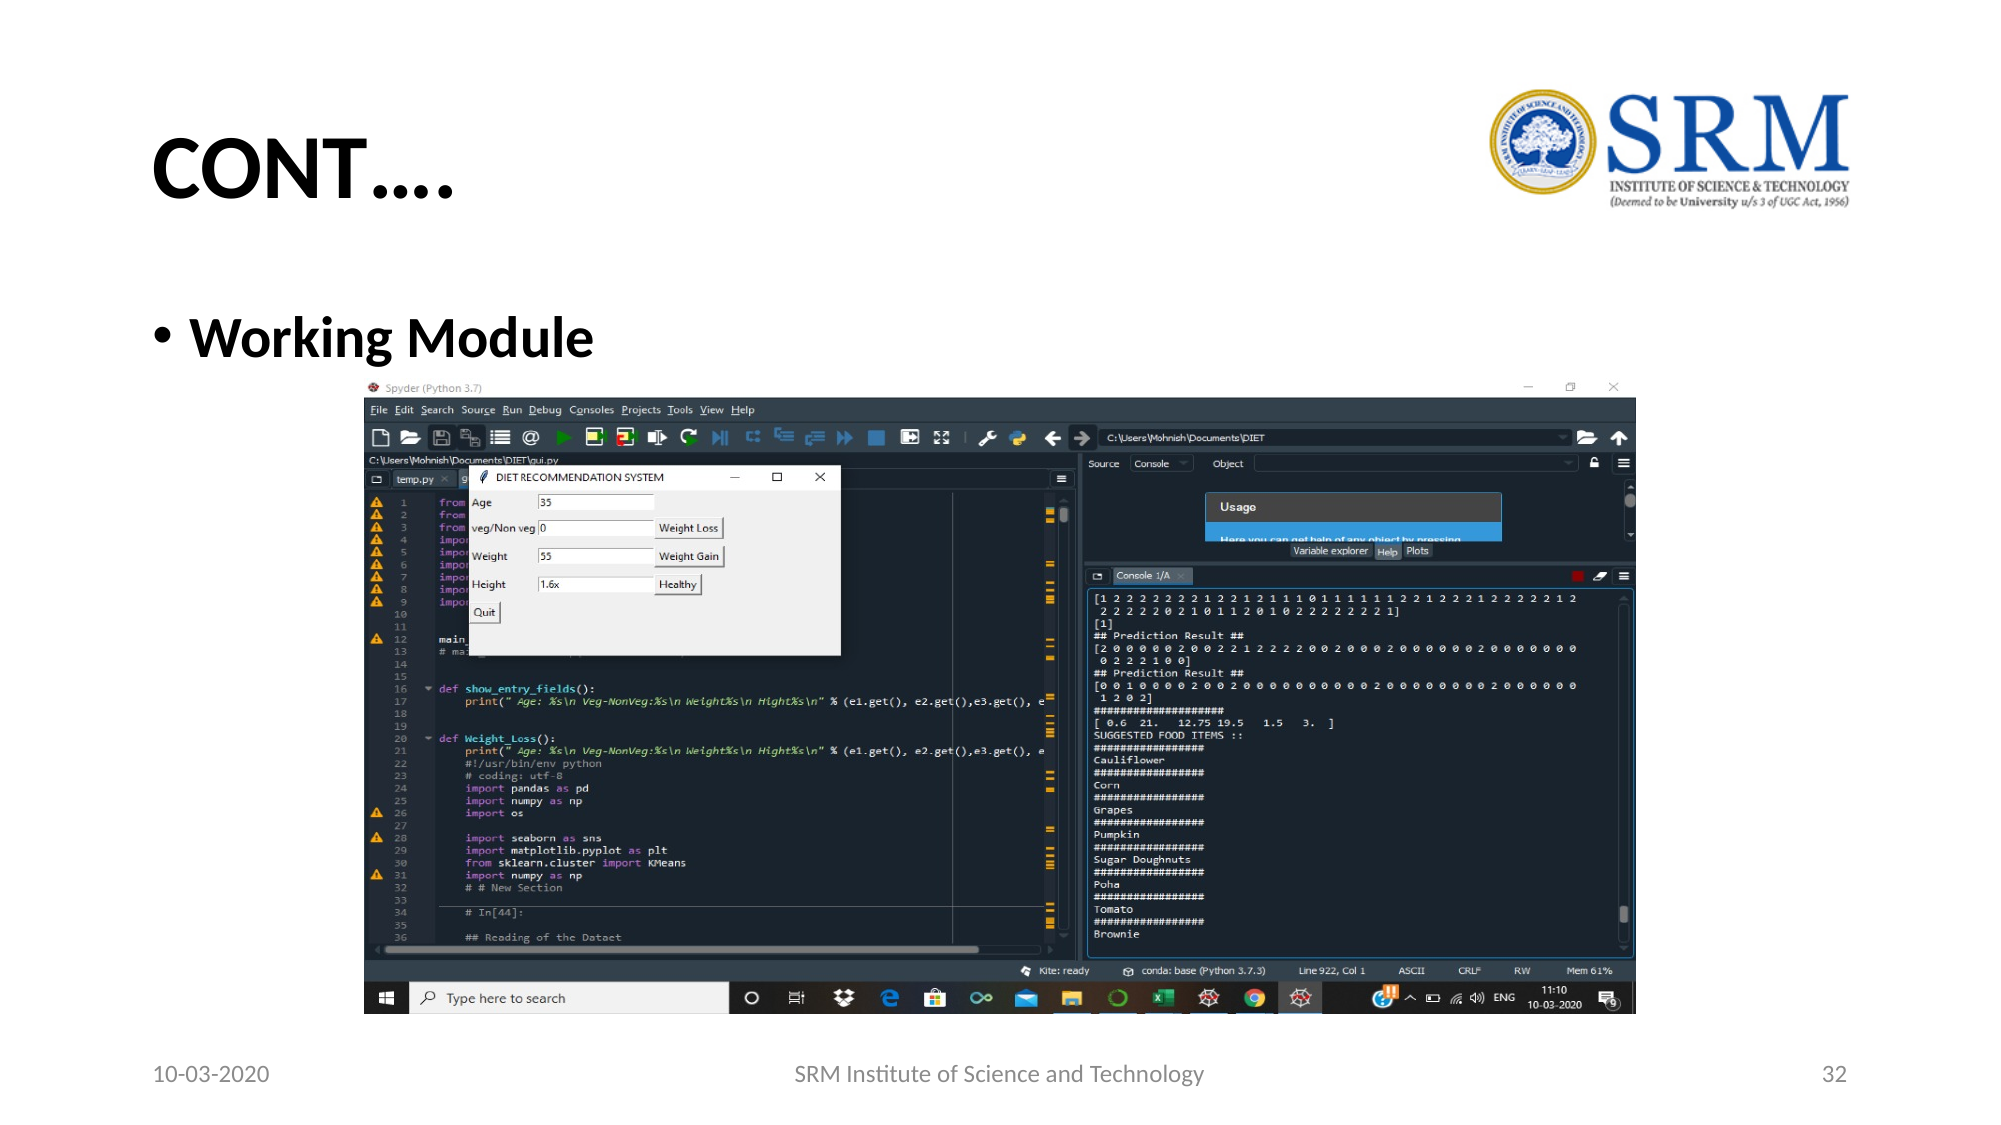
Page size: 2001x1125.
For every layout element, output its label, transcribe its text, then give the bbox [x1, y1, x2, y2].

footer SRM Institute of Science and Technology [662, 1042, 1338, 1103]
picture [1475, 30, 1863, 250]
list Working Module [137, 299, 1863, 1014]
picture [364, 378, 1636, 1014]
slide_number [137, 1042, 588, 1103]
title Cont…. [137, 59, 1863, 278]
slide_number 32 [1412, 1042, 1863, 1103]
